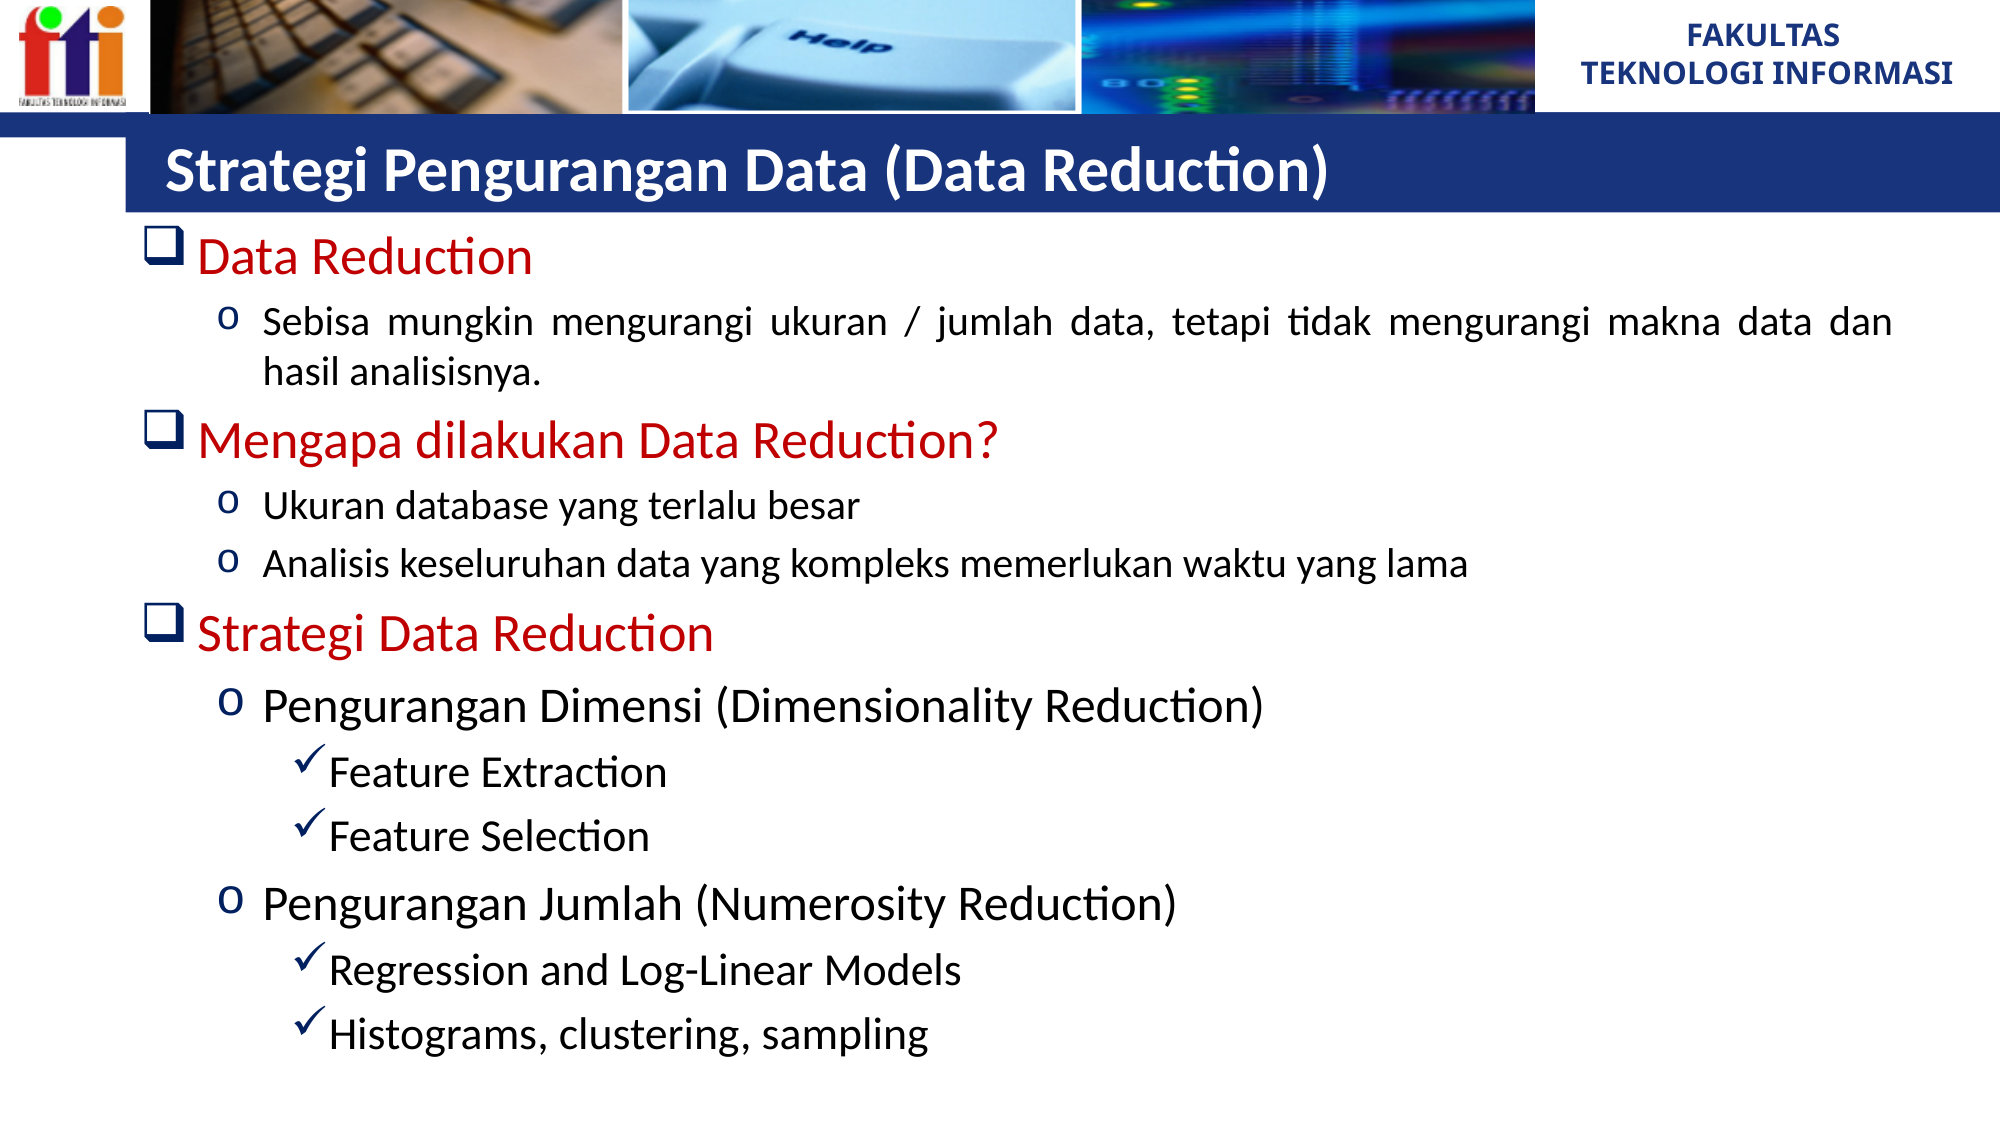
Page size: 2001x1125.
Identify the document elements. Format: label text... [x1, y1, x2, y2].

picture [19, 6, 126, 106]
title Strategi Pengurangan Data (Data Reduction) [149, 119, 1934, 213]
list Data Reduction Sebisa mungkin mengurangi ukuran / jumlah data, tetapi tidak mengurangi makna data dan hasil analisisnya. Mengapa dilakukan Data Reduction? Ukuran database yang terlalu besar Analisis keseluruhan data yang kompleks memerlukan waktu yang lama Strategi Data Reduction Pengurangan Dimensi (Dimensionality Reduction) Feature Extraction Feature Selection Pengurangan Jumlah (Numerosity Reduction) Regression and Log-Linear Models Histograms, clustering, sampling [125, 212, 1910, 1111]
picture [149, 0, 1535, 114]
